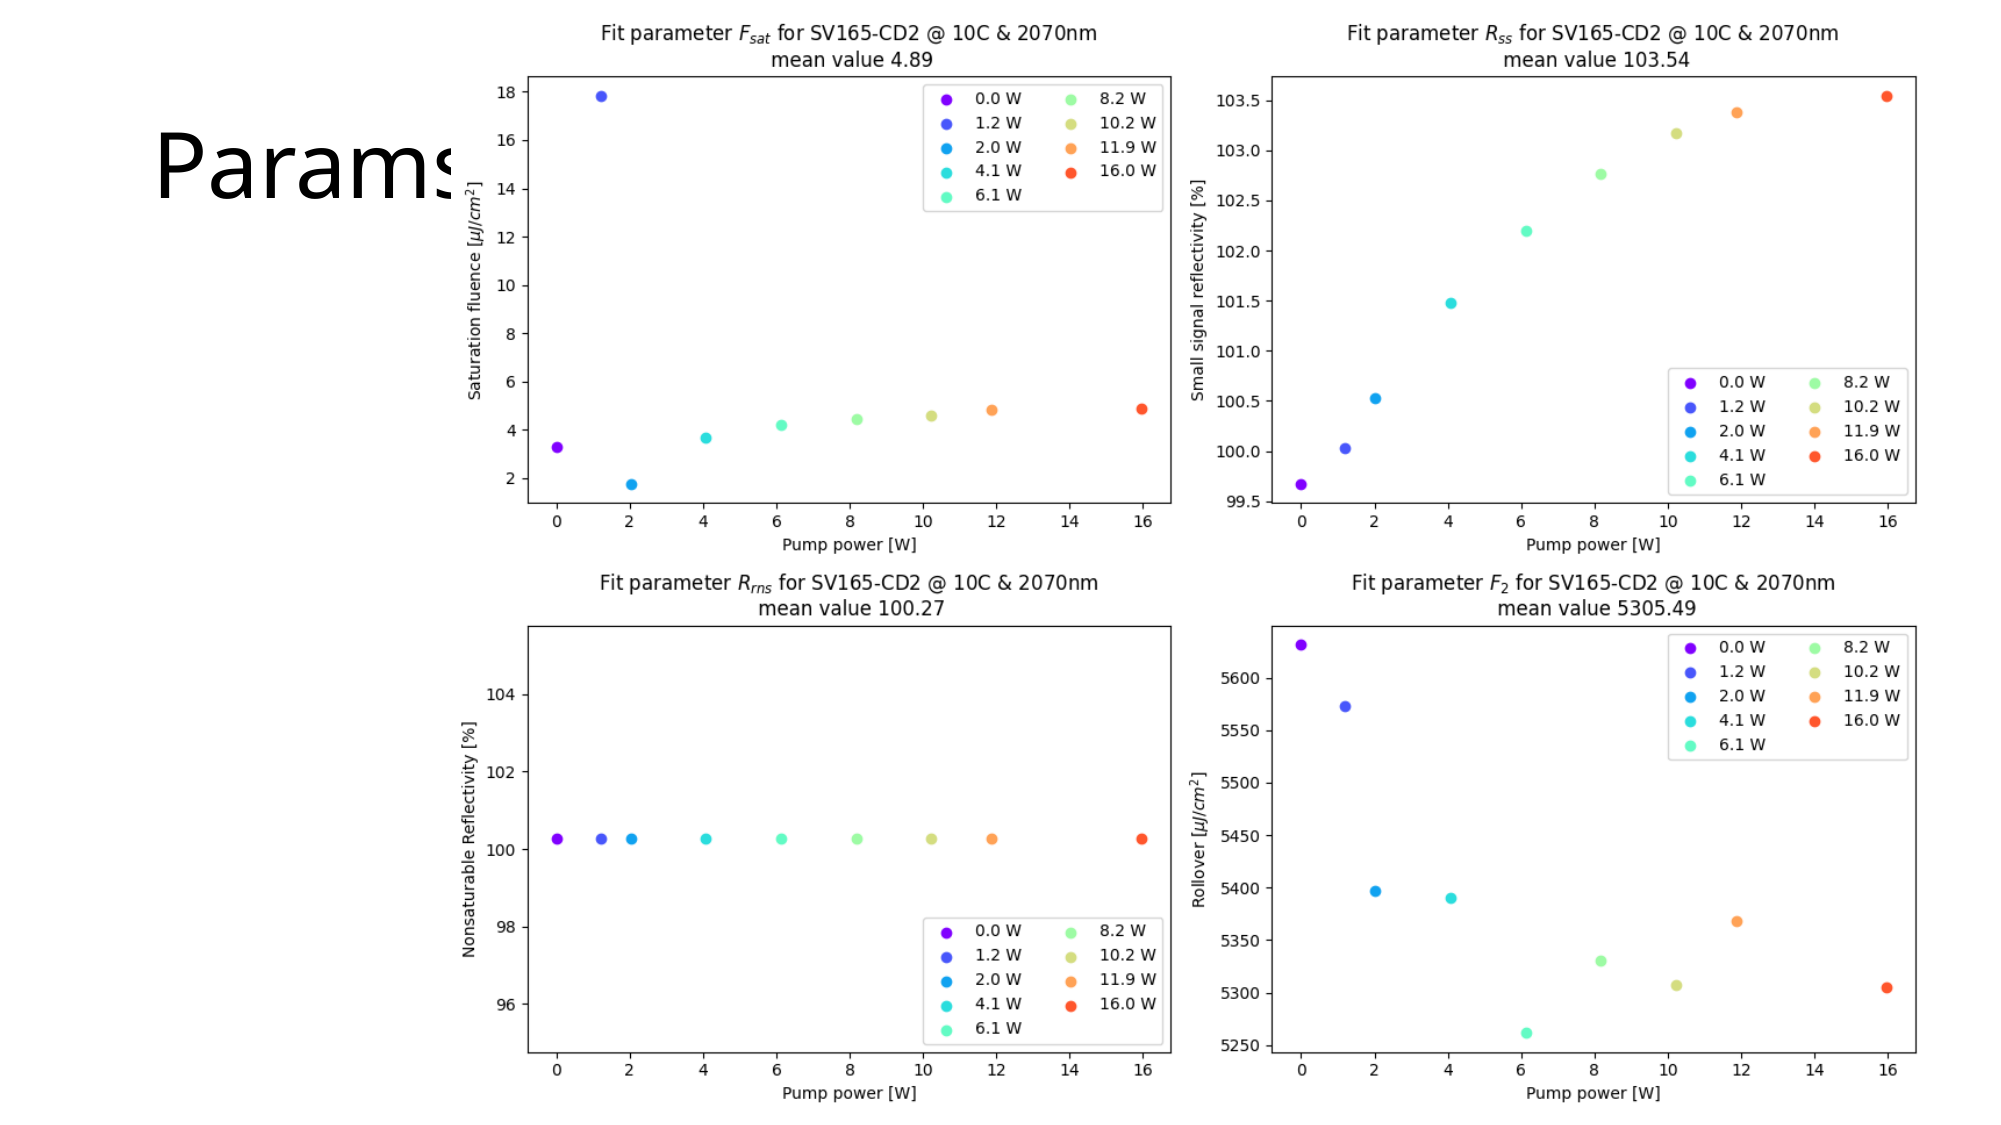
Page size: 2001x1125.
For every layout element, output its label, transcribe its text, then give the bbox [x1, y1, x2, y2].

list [451, 10, 1926, 1114]
title Params [137, 59, 451, 278]
